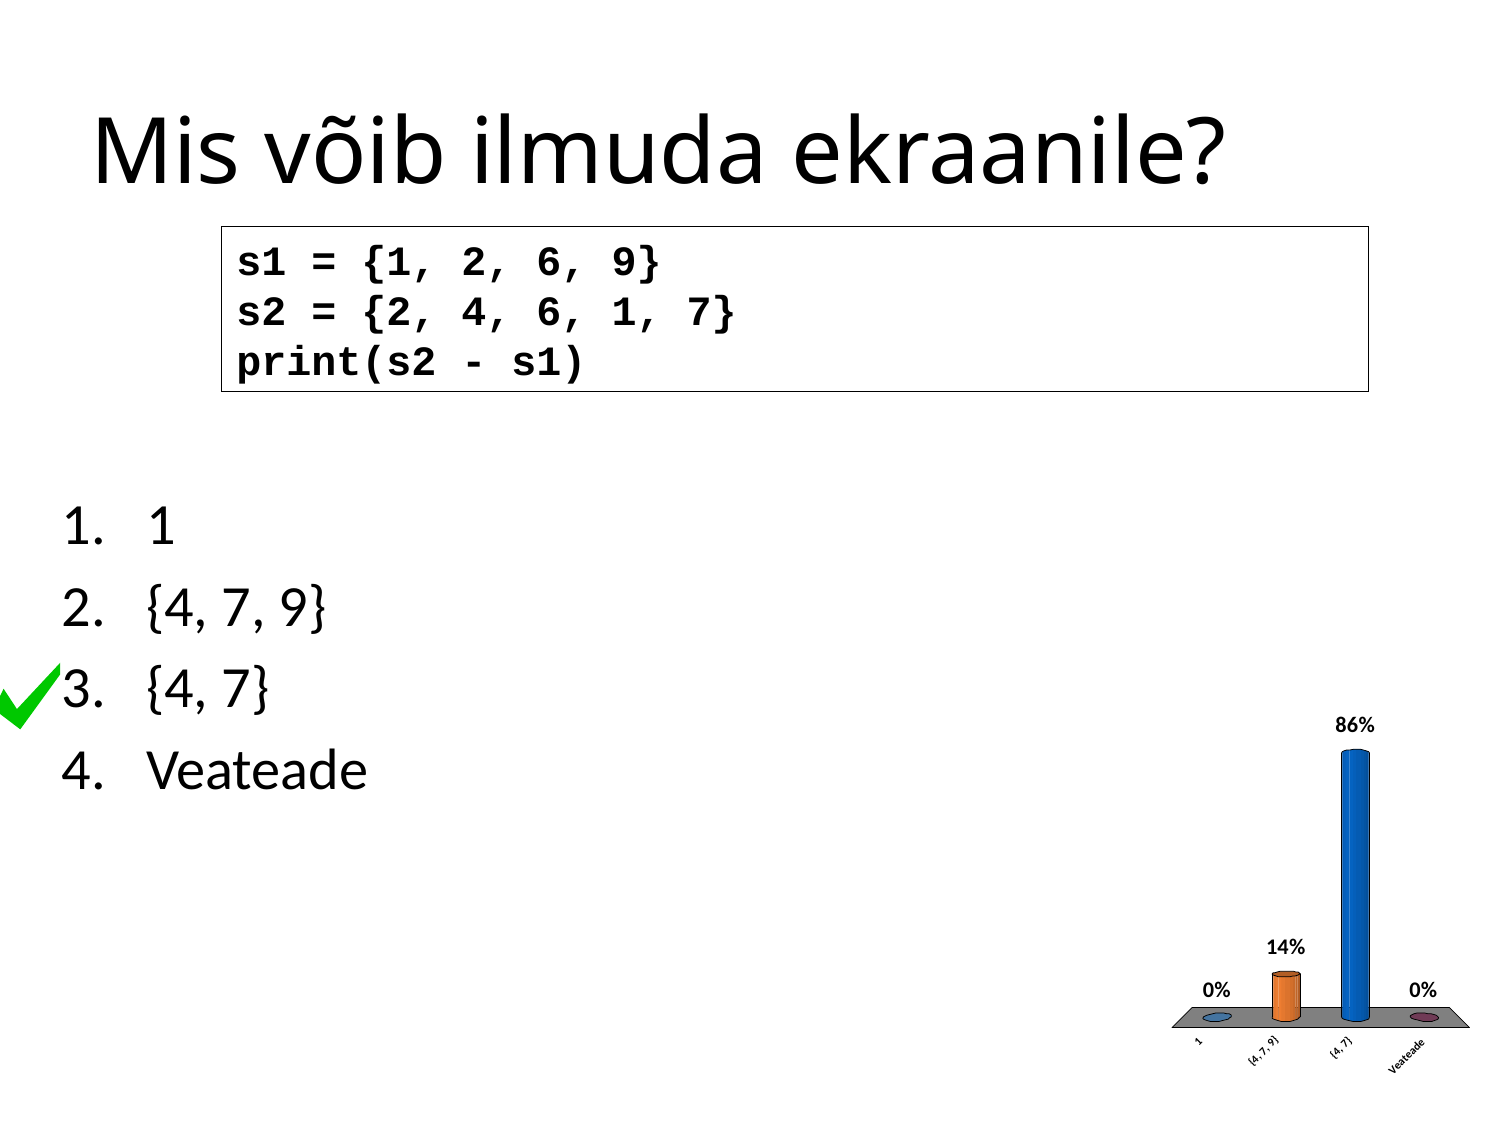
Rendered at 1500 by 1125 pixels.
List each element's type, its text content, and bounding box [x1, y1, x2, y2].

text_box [1119, 689, 1490, 1107]
list 1 {4, 7, 9} {4, 7} Veateade [46, 478, 722, 1125]
text_box [0, 660, 62, 731]
title Mis võib ilmuda ekraanile? [75, 45, 1369, 263]
text_box s1 = {1, 2, 6, 9} s2 = {2, 4, 6, 1, 7} print(s2 - s1) [221, 226, 1369, 392]
